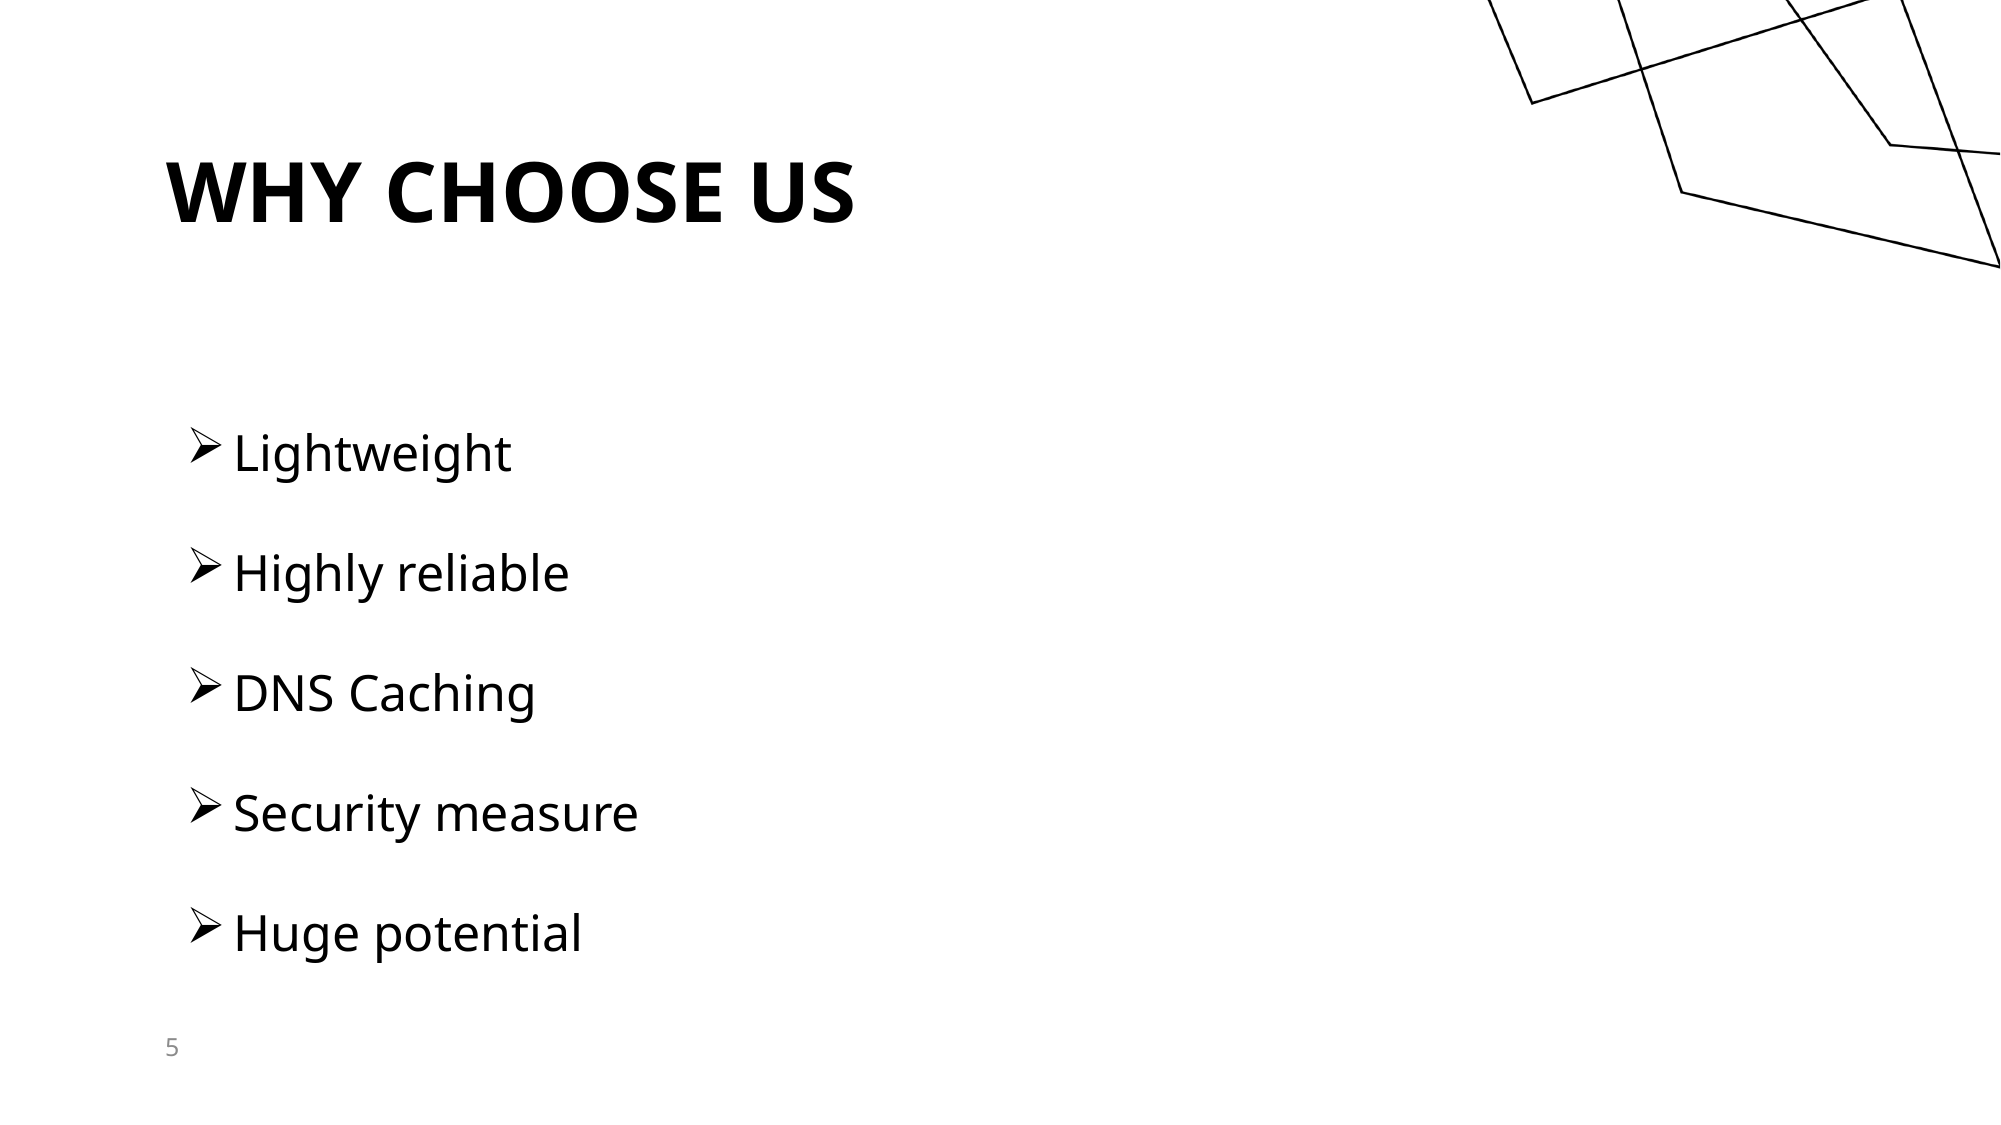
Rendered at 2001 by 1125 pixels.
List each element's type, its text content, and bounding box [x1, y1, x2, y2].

slide_number 5 [150, 1024, 254, 1074]
title Why choose us [151, 95, 1850, 295]
text_box Lightweight Highly reliable DNS Caching Security measure Huge potential [171, 354, 1725, 969]
picture [1412, 0, 2001, 277]
